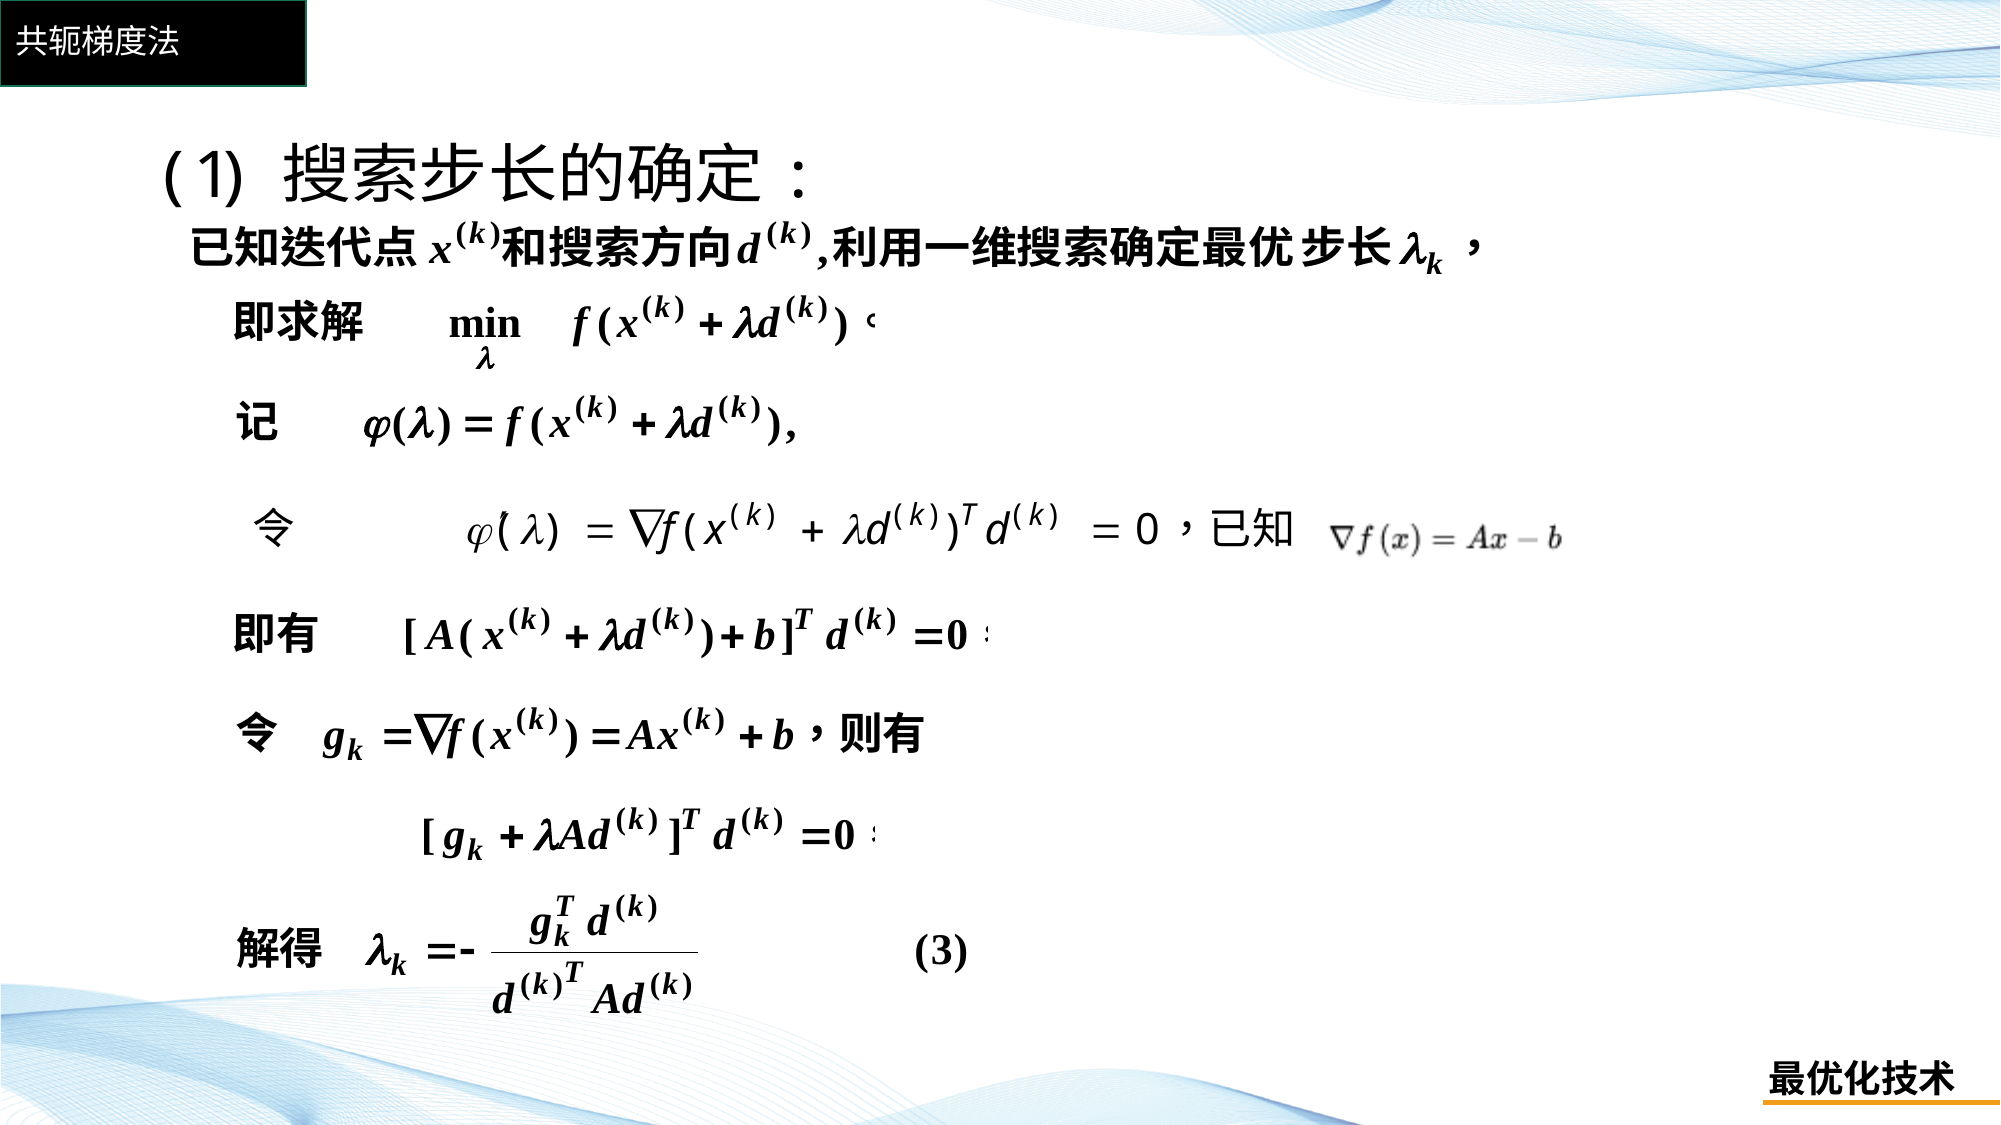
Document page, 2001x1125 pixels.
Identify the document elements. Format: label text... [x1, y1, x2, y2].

picture [1325, 508, 1576, 567]
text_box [165, 126, 871, 224]
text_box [757, 597, 785, 652]
title 共轭梯度法 [0, 0, 1725, 86]
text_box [233, 286, 875, 375]
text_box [233, 699, 932, 767]
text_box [233, 599, 988, 665]
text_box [233, 886, 971, 1021]
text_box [420, 799, 875, 867]
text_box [191, 213, 1480, 280]
picture [885, 1, 1999, 148]
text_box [233, 386, 809, 452]
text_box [245, 488, 1304, 567]
picture [2, 977, 1590, 1125]
